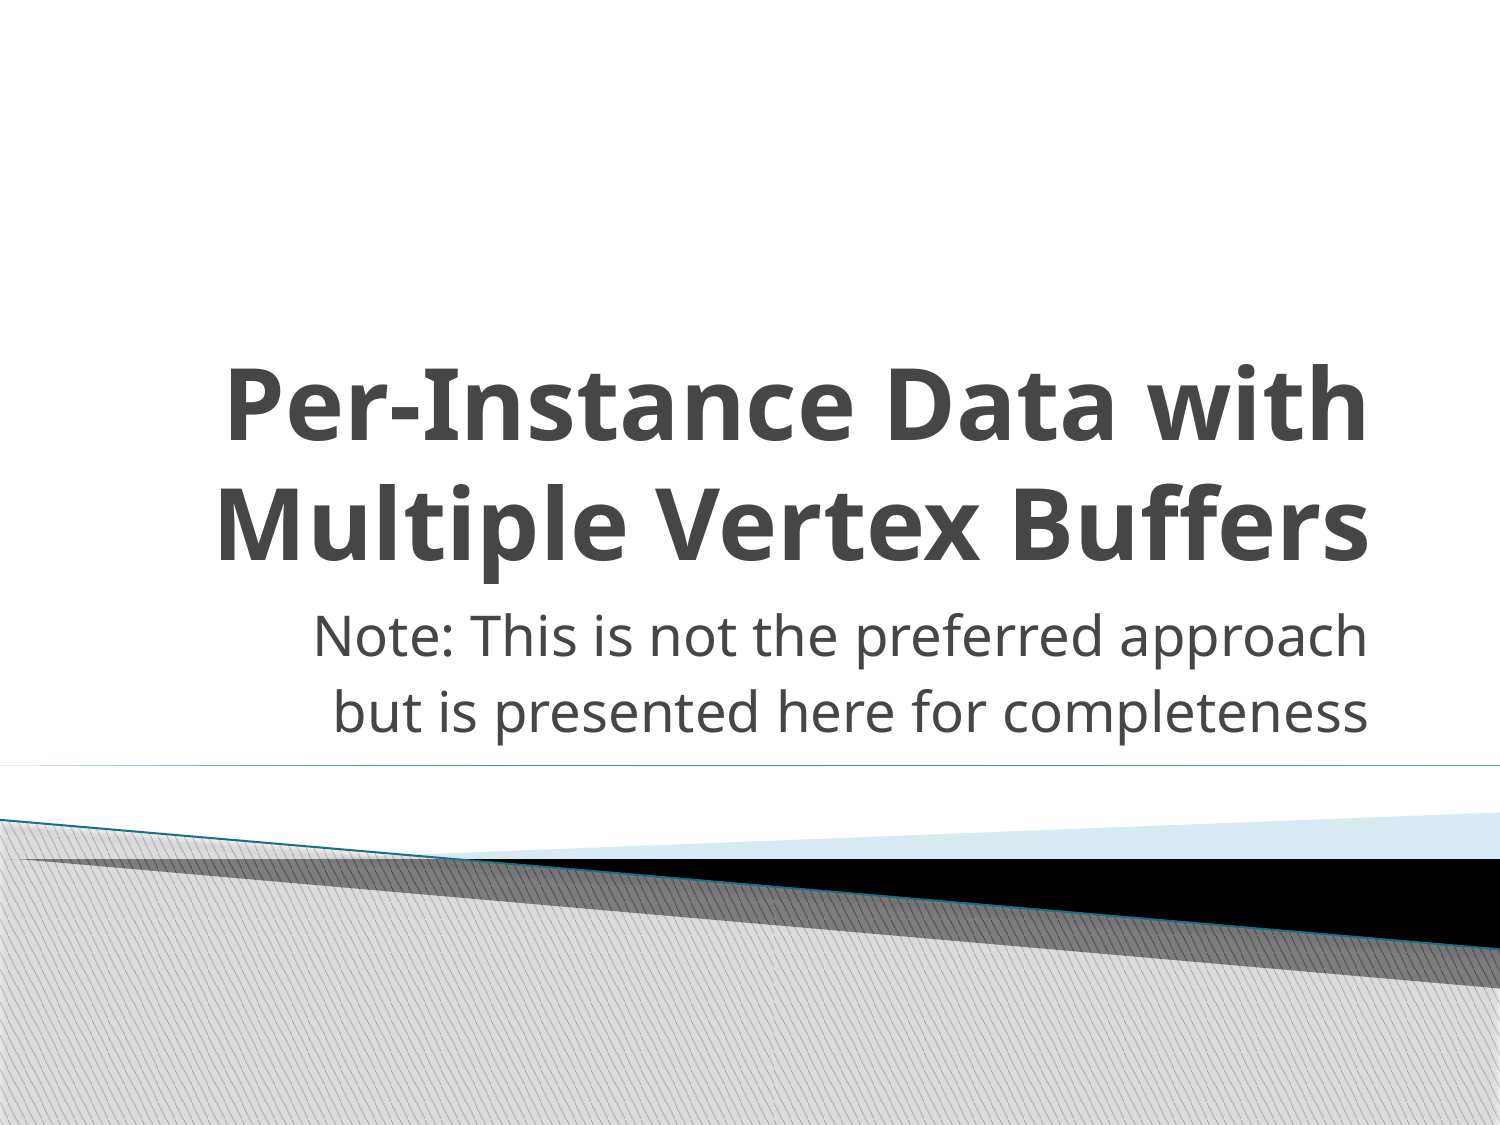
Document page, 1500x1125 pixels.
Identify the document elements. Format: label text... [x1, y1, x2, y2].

subtitle Note: This is not the preferred approach but is presented here for completeness [112, 592, 1388, 790]
picture [5, 859, 1500, 989]
title Per-Instance Data with Multiple Vertex Buffers [112, 287, 1388, 588]
